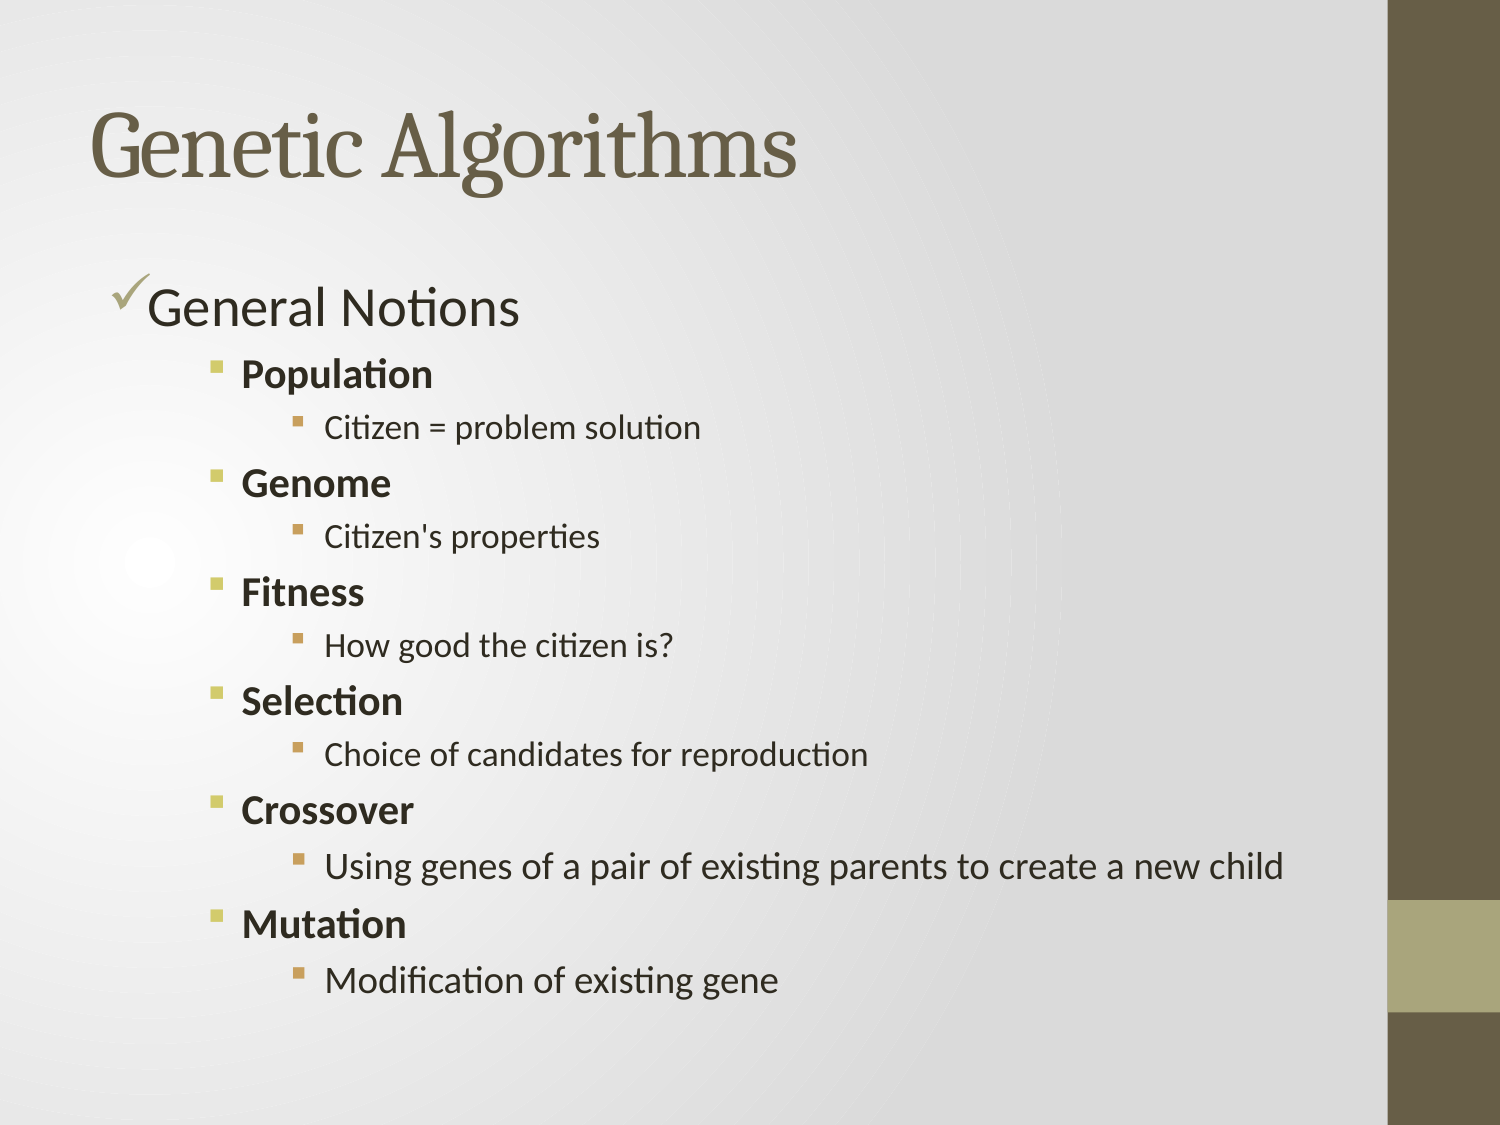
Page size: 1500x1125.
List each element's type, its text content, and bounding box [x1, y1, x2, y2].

title Genetic Algorithms [75, 45, 1325, 233]
list General Notions Population Citizen = problem solution Genome Citizen's properties Fitness How good the citizen is? Selection Choice of candidates for reproduction Crossover Using genes of a pair of existing parents to create a new child Mutation Modification of existing gene [75, 262, 1325, 1050]
